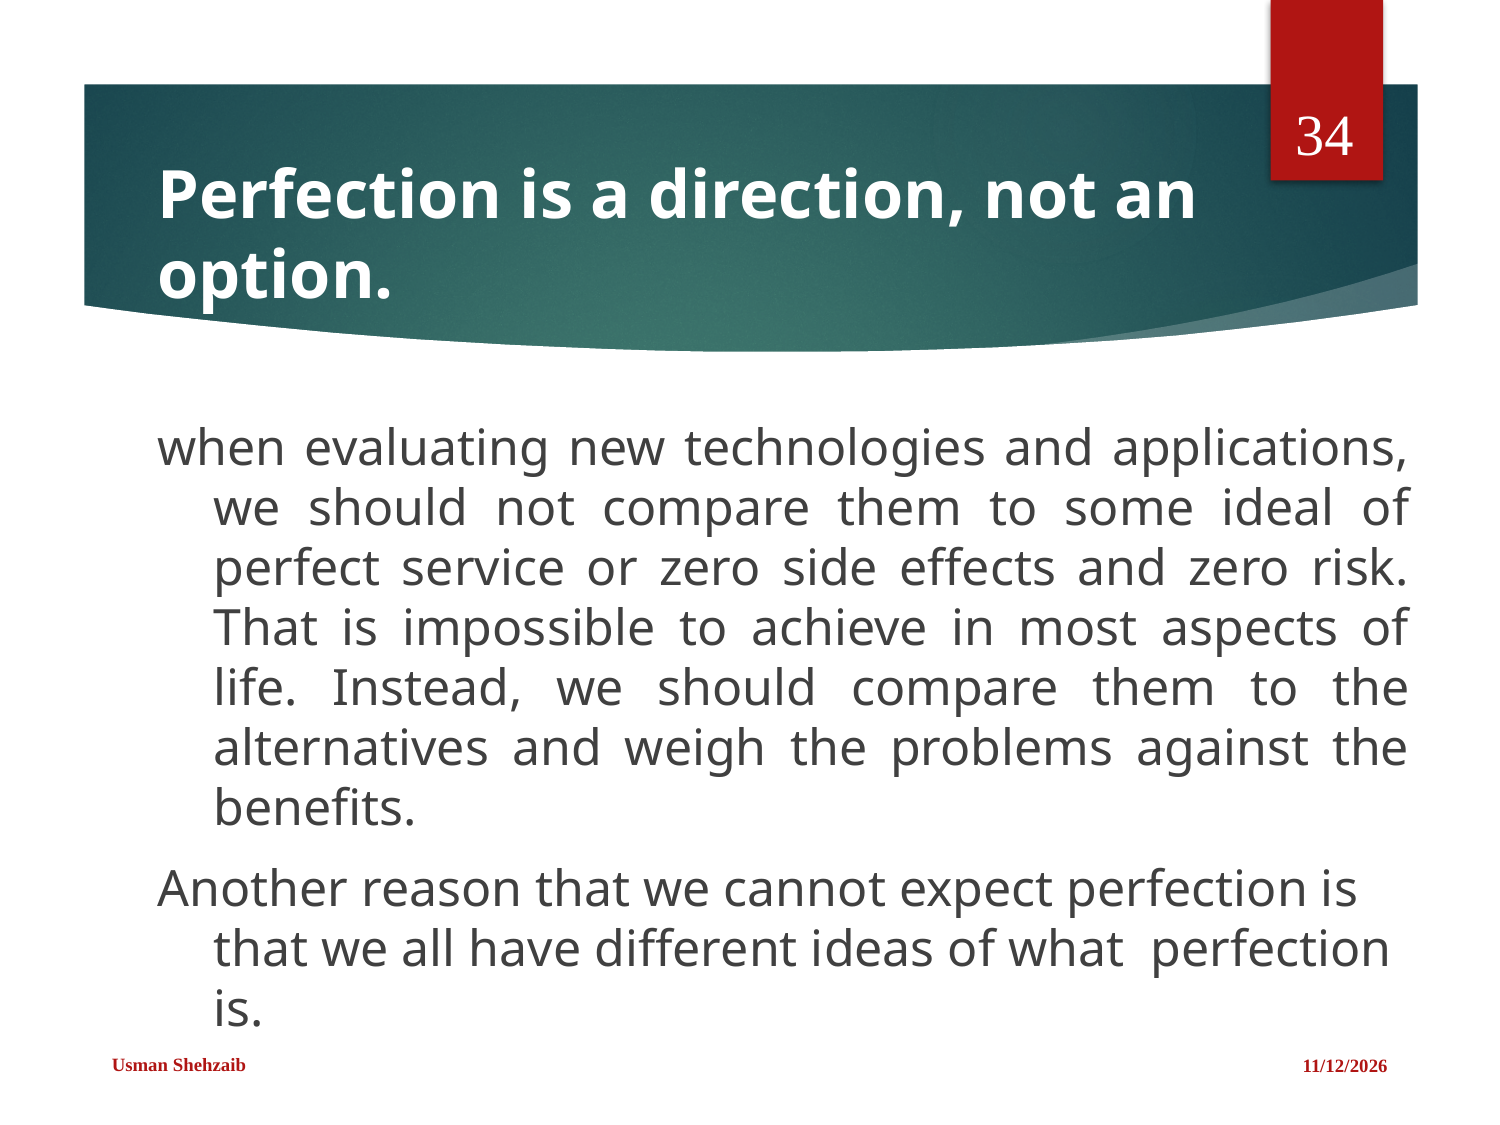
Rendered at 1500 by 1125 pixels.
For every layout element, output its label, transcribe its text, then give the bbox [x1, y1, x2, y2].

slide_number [1240, 1046, 1403, 1084]
footer Usman Shehzaib [96, 1045, 731, 1084]
list when evaluating new technologies and applications, we should not compare them to some ideal of perfect service or zero side effects and zero risk. That is impossible to achieve in most aspects of life. Instead, we should compare them to the alternatives and weigh the problems against the benefits. Another reason that we cannot expect perfection is that we all have different ideas of what perfection is. [142, 408, 1425, 1013]
slide_number 34 [1259, 48, 1390, 175]
title Perfection is a direction, not an option. [142, 152, 1388, 313]
